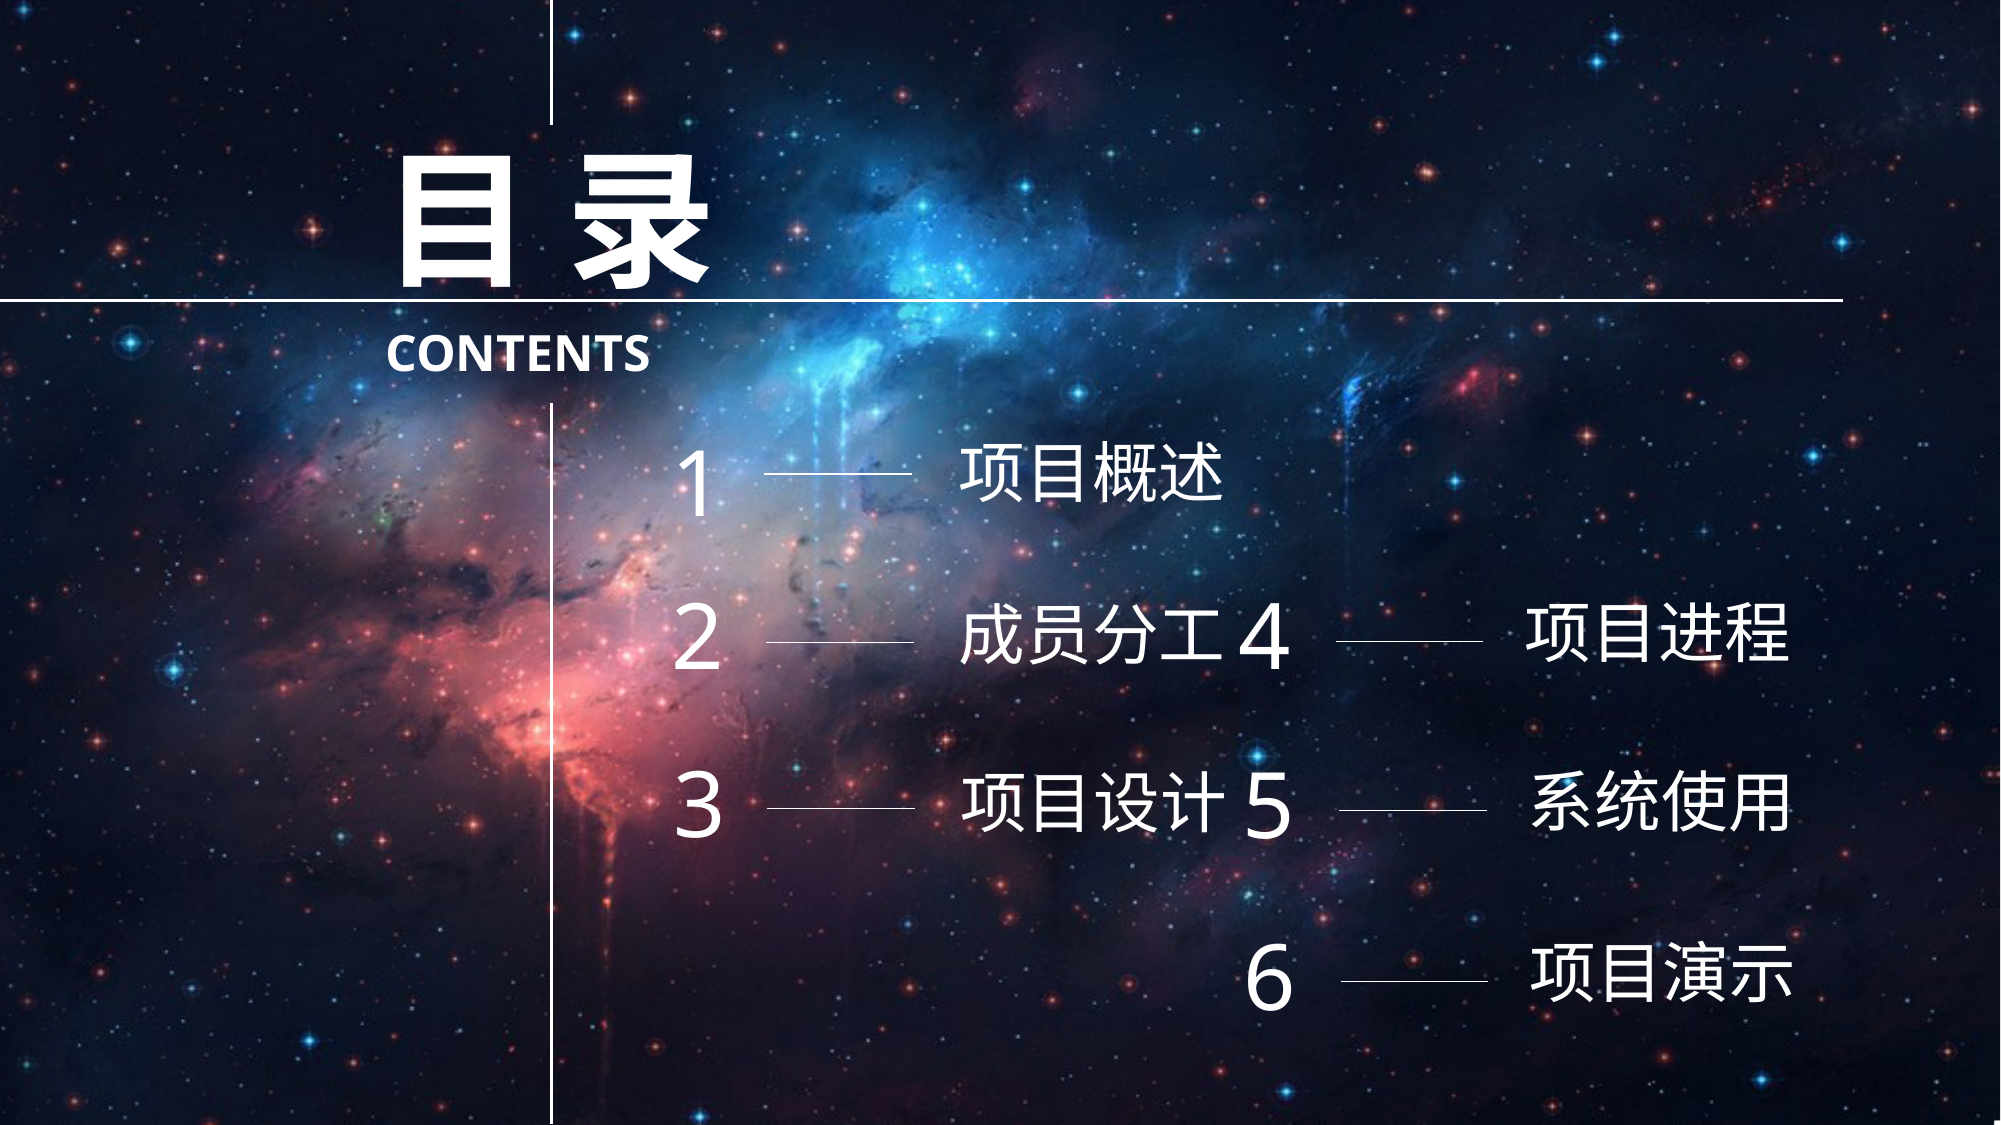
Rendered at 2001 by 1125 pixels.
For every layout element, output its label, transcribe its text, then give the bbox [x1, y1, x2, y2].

picture [0, 0, 550, 299]
text_box 项目进程 [1509, 583, 1807, 679]
text_box 3 [659, 738, 742, 864]
text_box 项目演示 [1514, 923, 1812, 1019]
text_box 6 [1229, 910, 1312, 1036]
text_box 项目设计 [945, 753, 1227, 849]
text_box 1 [656, 417, 739, 543]
text_box 目 录 [294, 302, 805, 313]
text_box 2 [656, 570, 739, 696]
text_box 目 录 [294, 118, 805, 299]
text_box CONTENTS [370, 313, 737, 389]
text_box 系统使用 [1513, 752, 1810, 848]
text_box 5 [1227, 740, 1310, 865]
picture [0, 0, 2001, 1125]
text_box 4 [1224, 570, 1307, 696]
text_box 成员分工 [943, 585, 1224, 681]
text_box 项目概述 [943, 423, 1241, 519]
